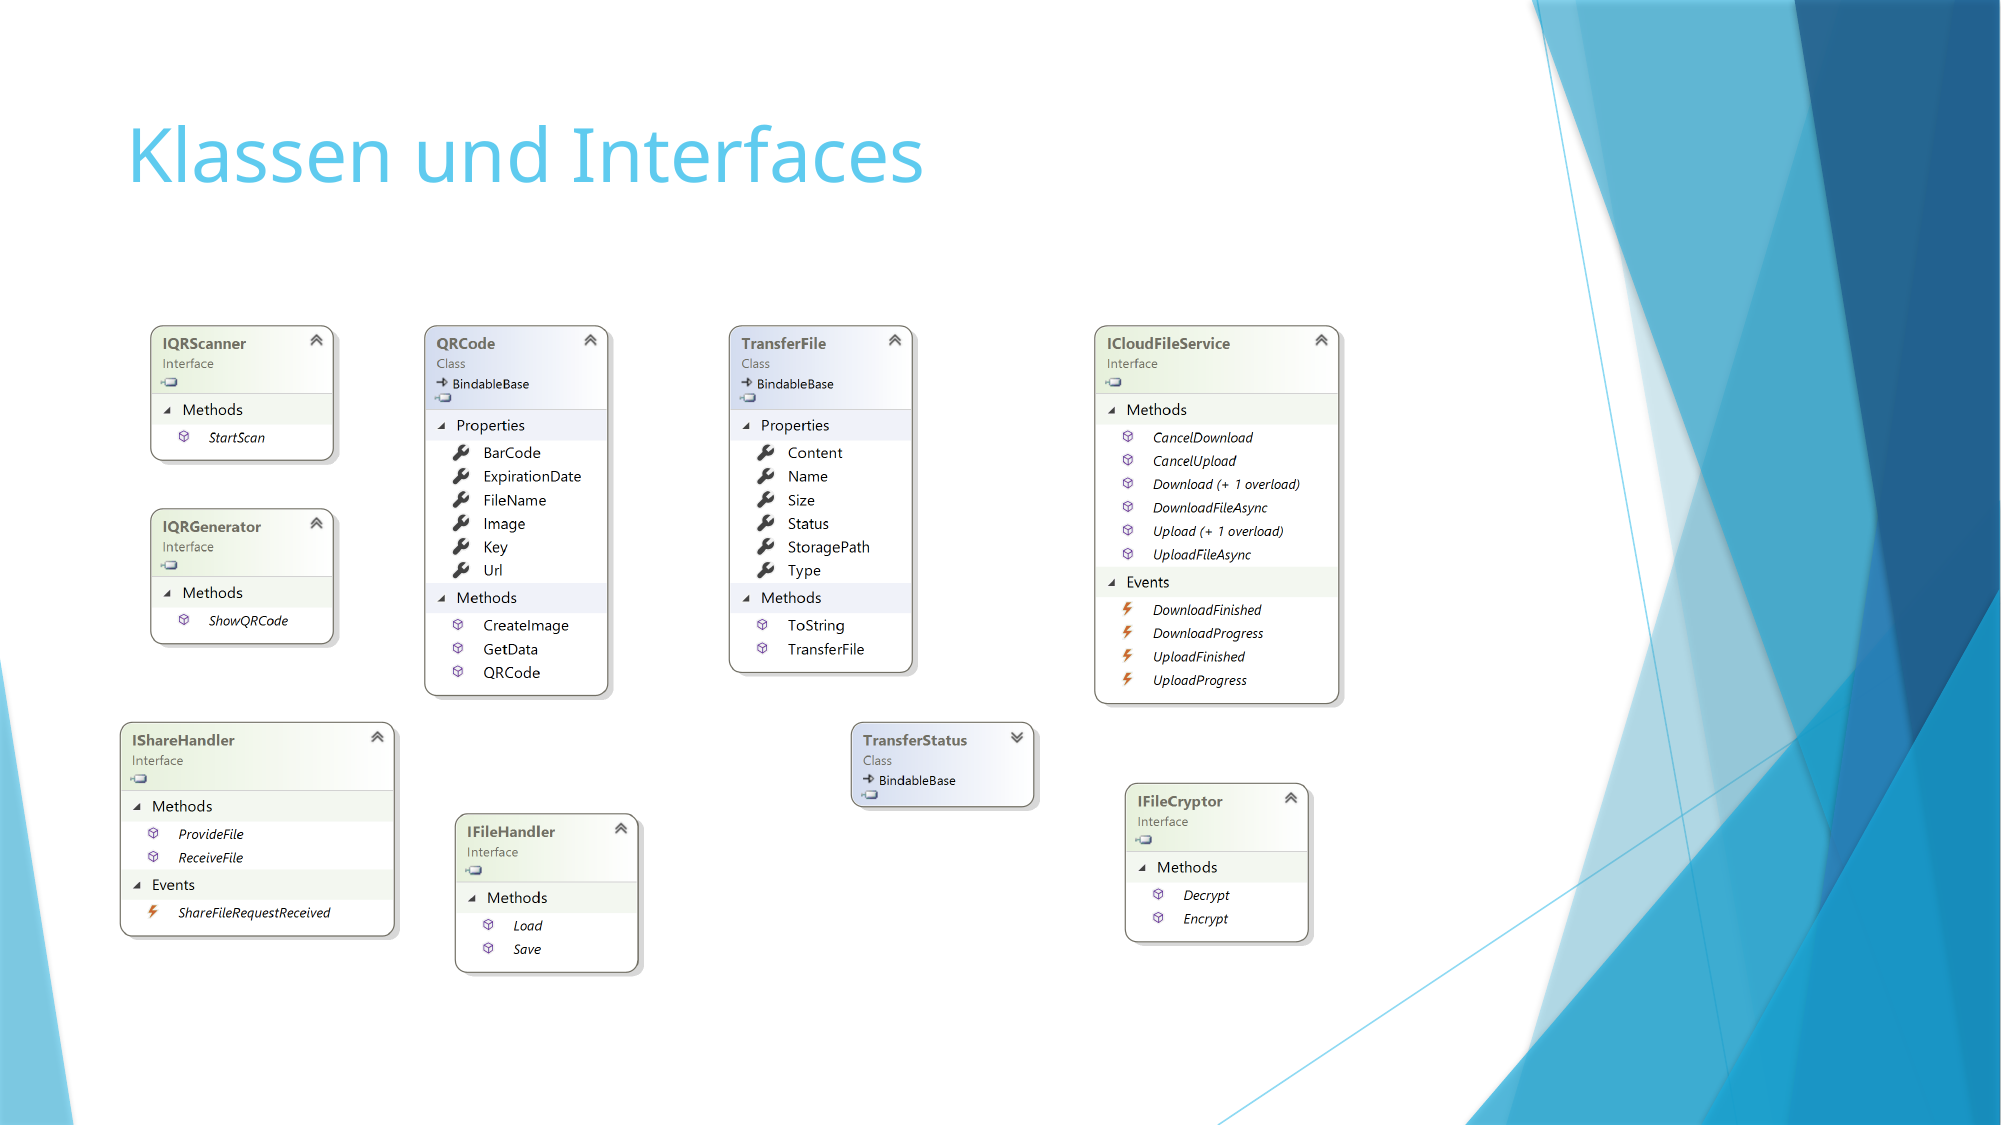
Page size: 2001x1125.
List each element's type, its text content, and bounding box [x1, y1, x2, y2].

title Klassen und Interfaces [111, 99, 1522, 317]
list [105, 286, 1403, 992]
